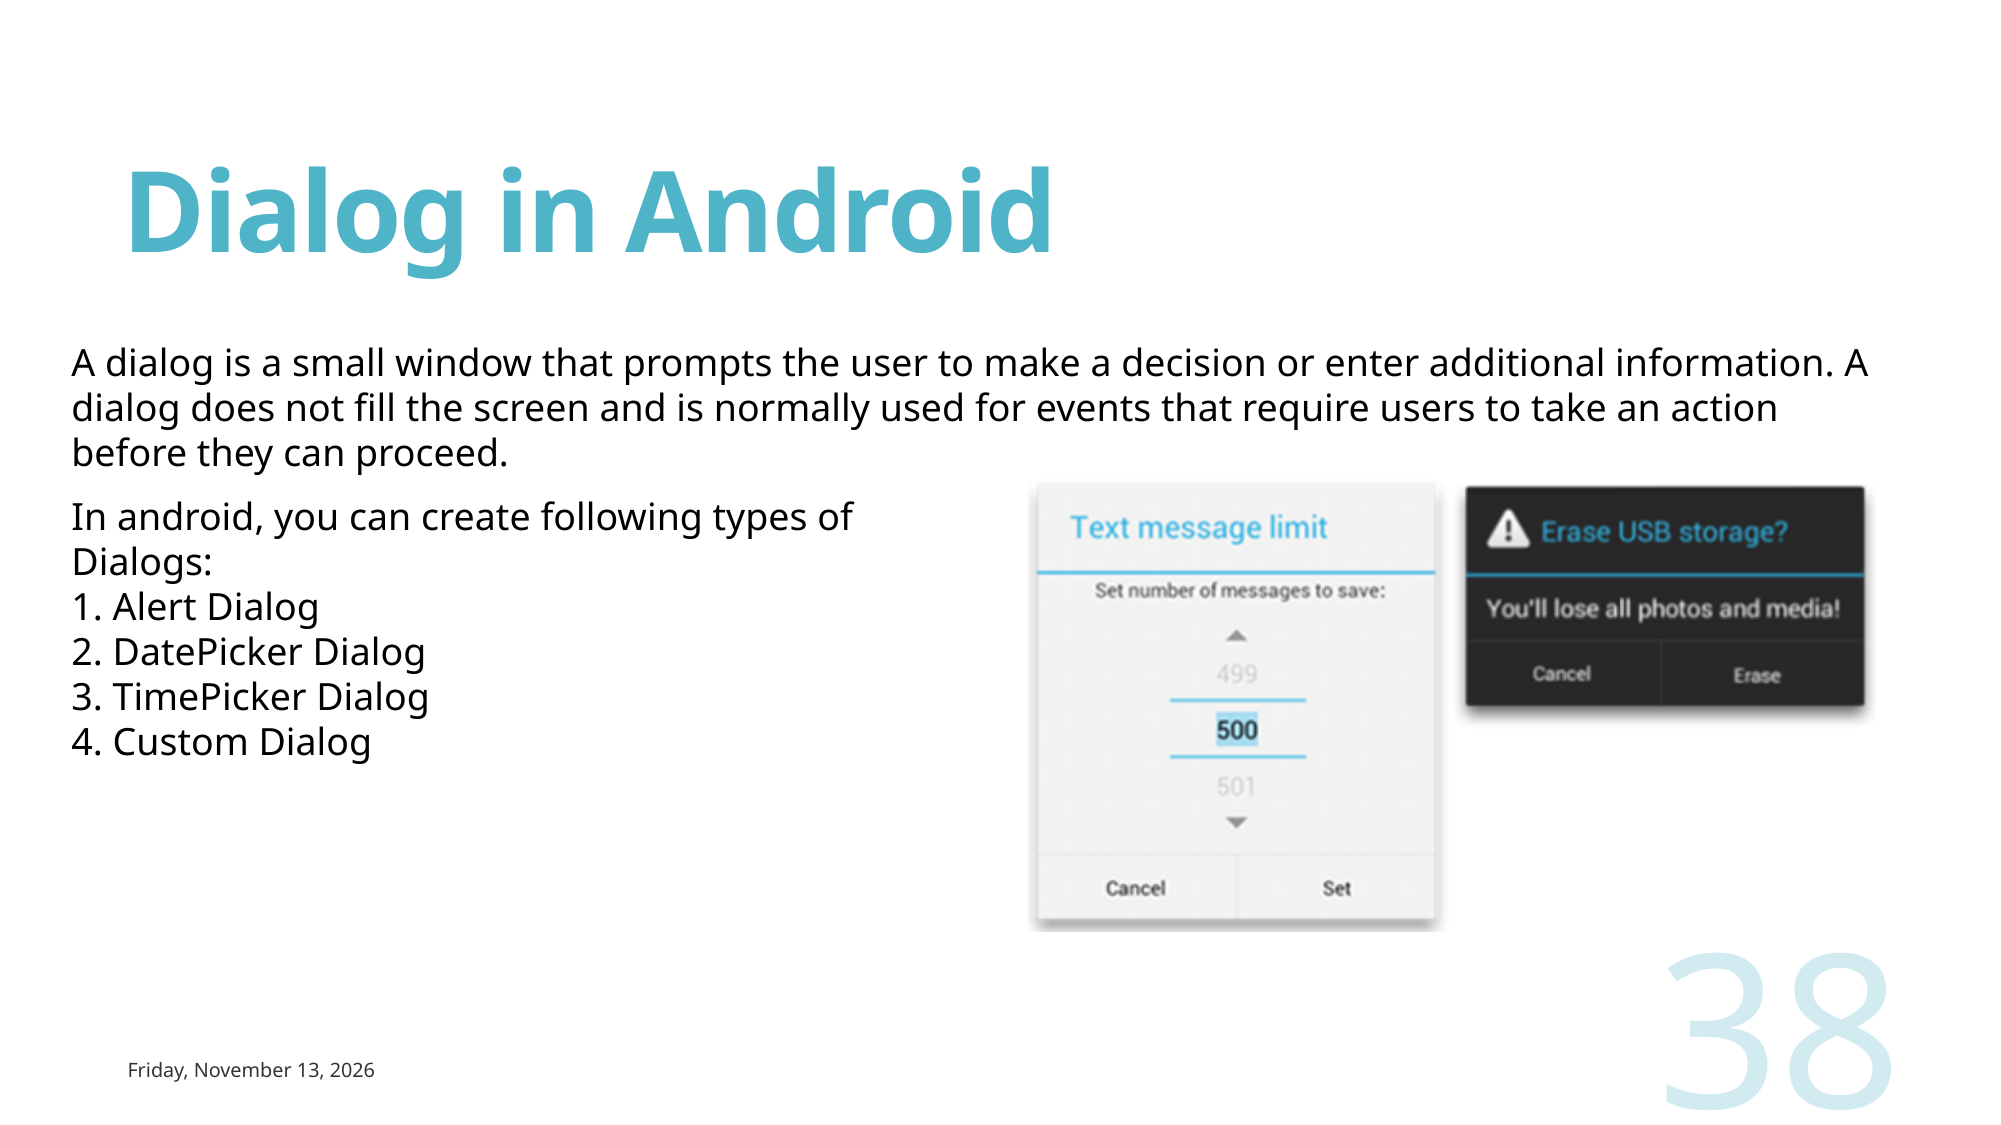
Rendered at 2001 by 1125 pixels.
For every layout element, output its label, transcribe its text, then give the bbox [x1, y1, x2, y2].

title Dialog in Android [107, 81, 1875, 332]
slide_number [112, 1051, 788, 1090]
text_box A dialog is a small window that prompts the user to make a decision or enter additional information. A dialog does not fill the screen and is normally used for events that require users to take an action before they can proceed. [56, 332, 1902, 482]
picture [978, 437, 1899, 933]
slide_number 38 [1437, 963, 1918, 1125]
text_box In android, you can create following types of Dialogs: 1. Alert Dialog 2. DatePicker Dialog 3. TimePicker Dialog 4. Custom Dialog [56, 485, 978, 771]
